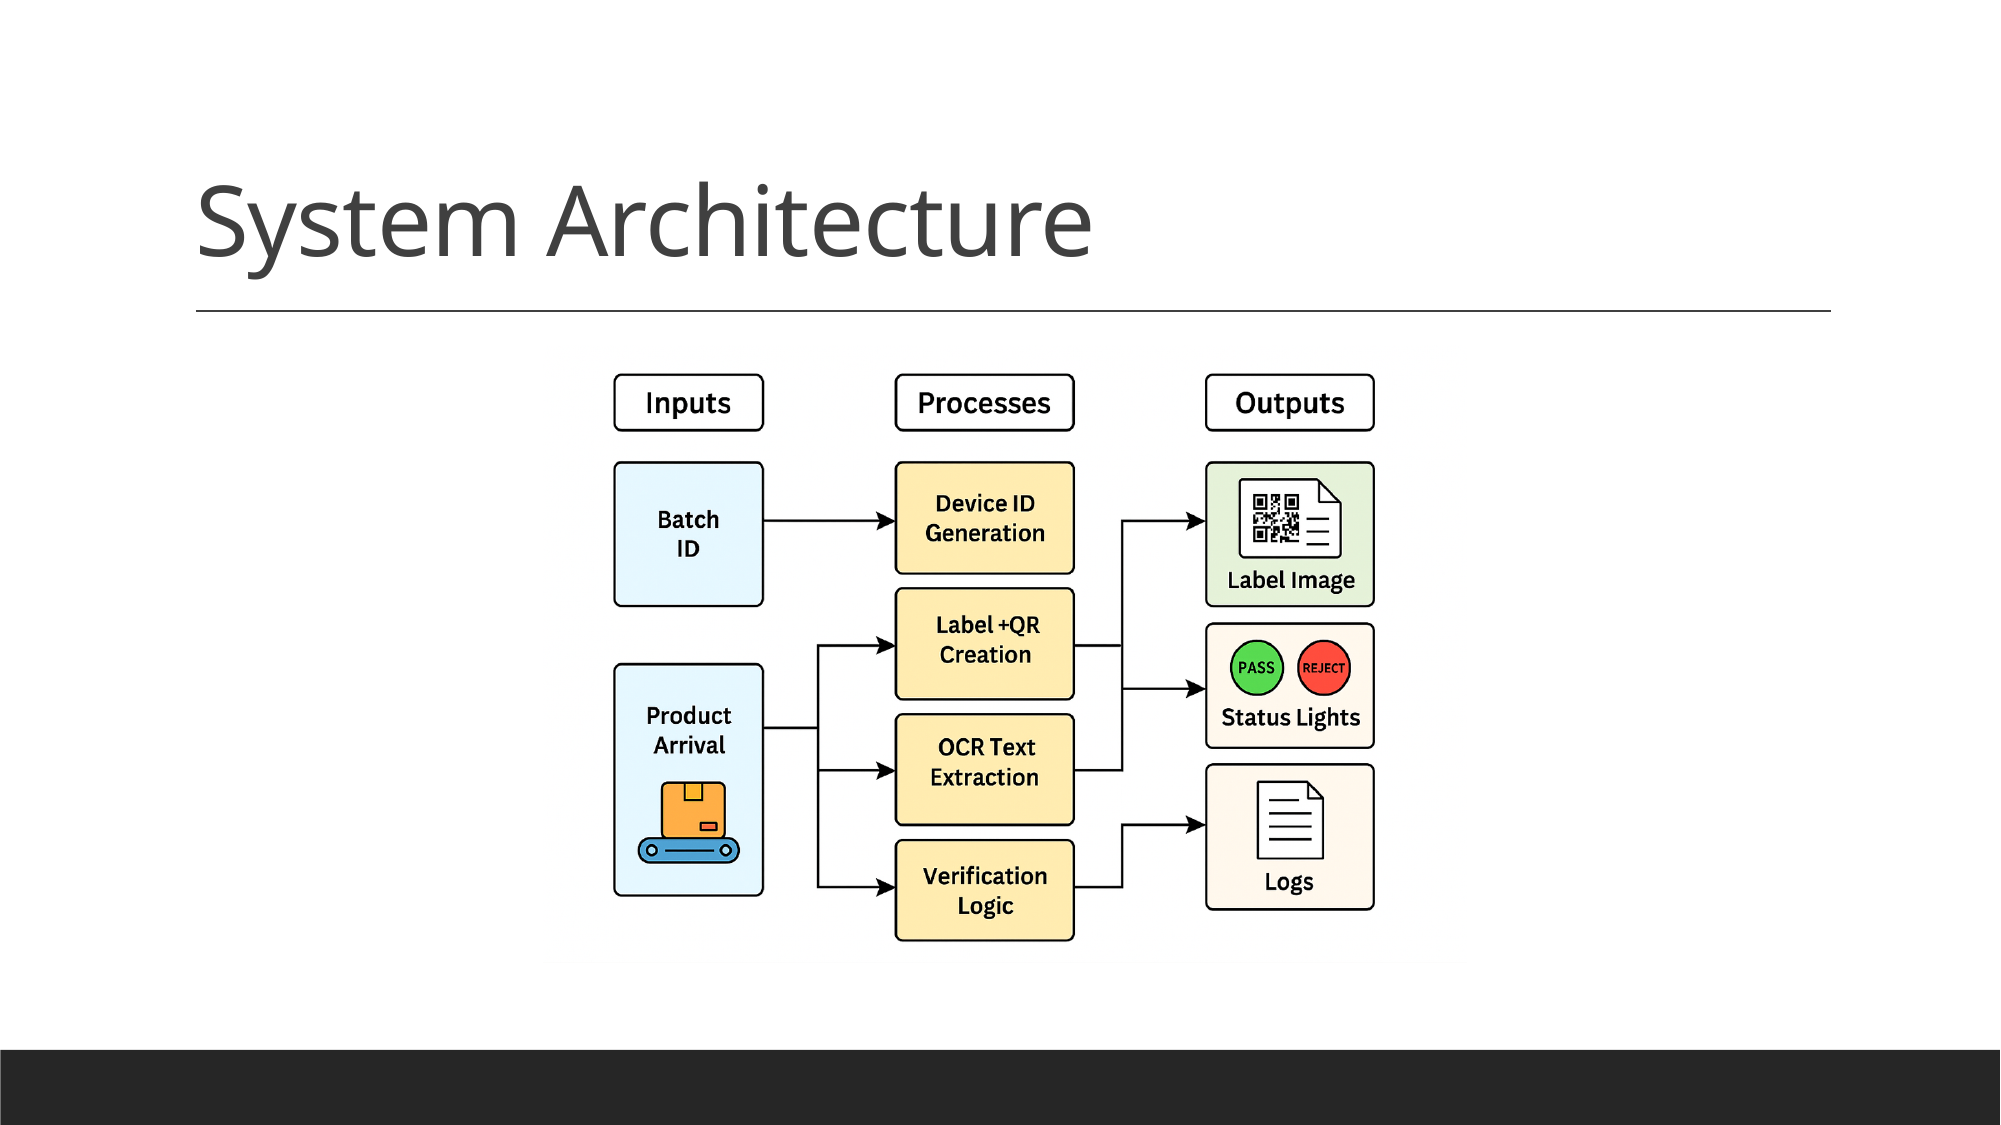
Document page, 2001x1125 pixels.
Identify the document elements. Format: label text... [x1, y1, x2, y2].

title System Architecture [179, 47, 1830, 285]
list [542, 345, 1468, 964]
